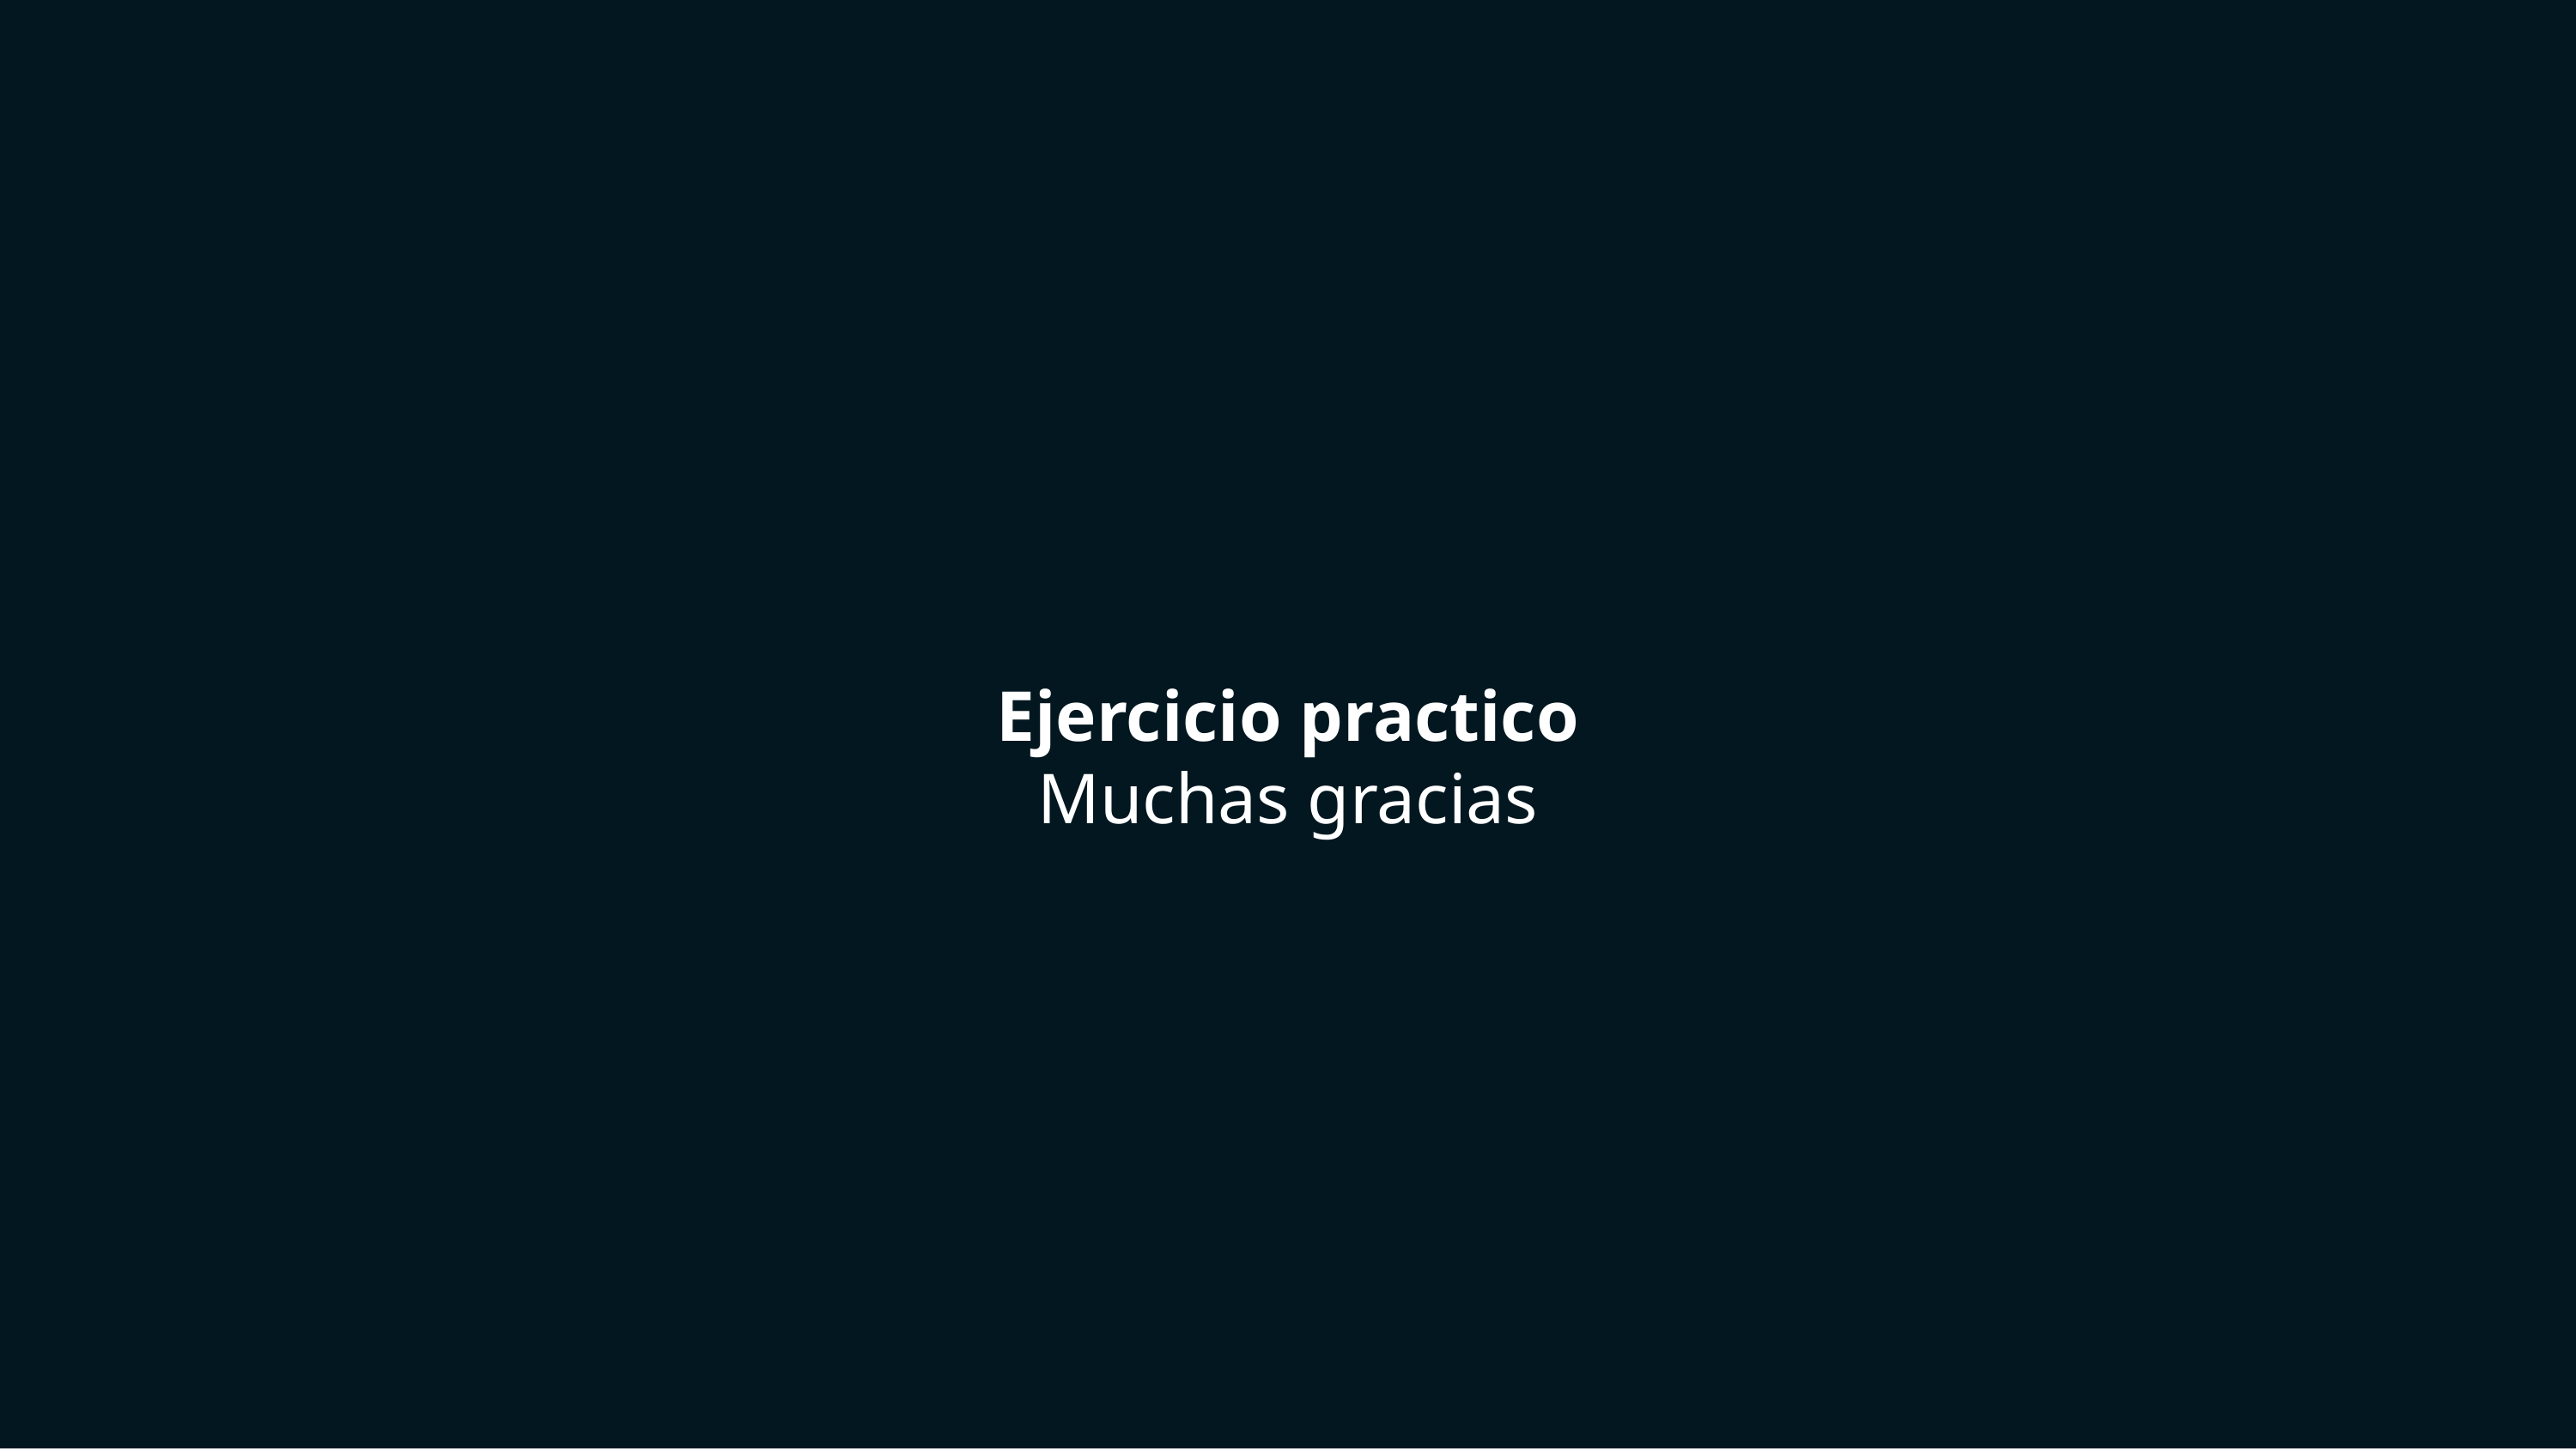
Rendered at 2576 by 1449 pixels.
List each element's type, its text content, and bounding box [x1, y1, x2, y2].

list Ejercicio practico Muchas gracias [108, 672, 2468, 840]
